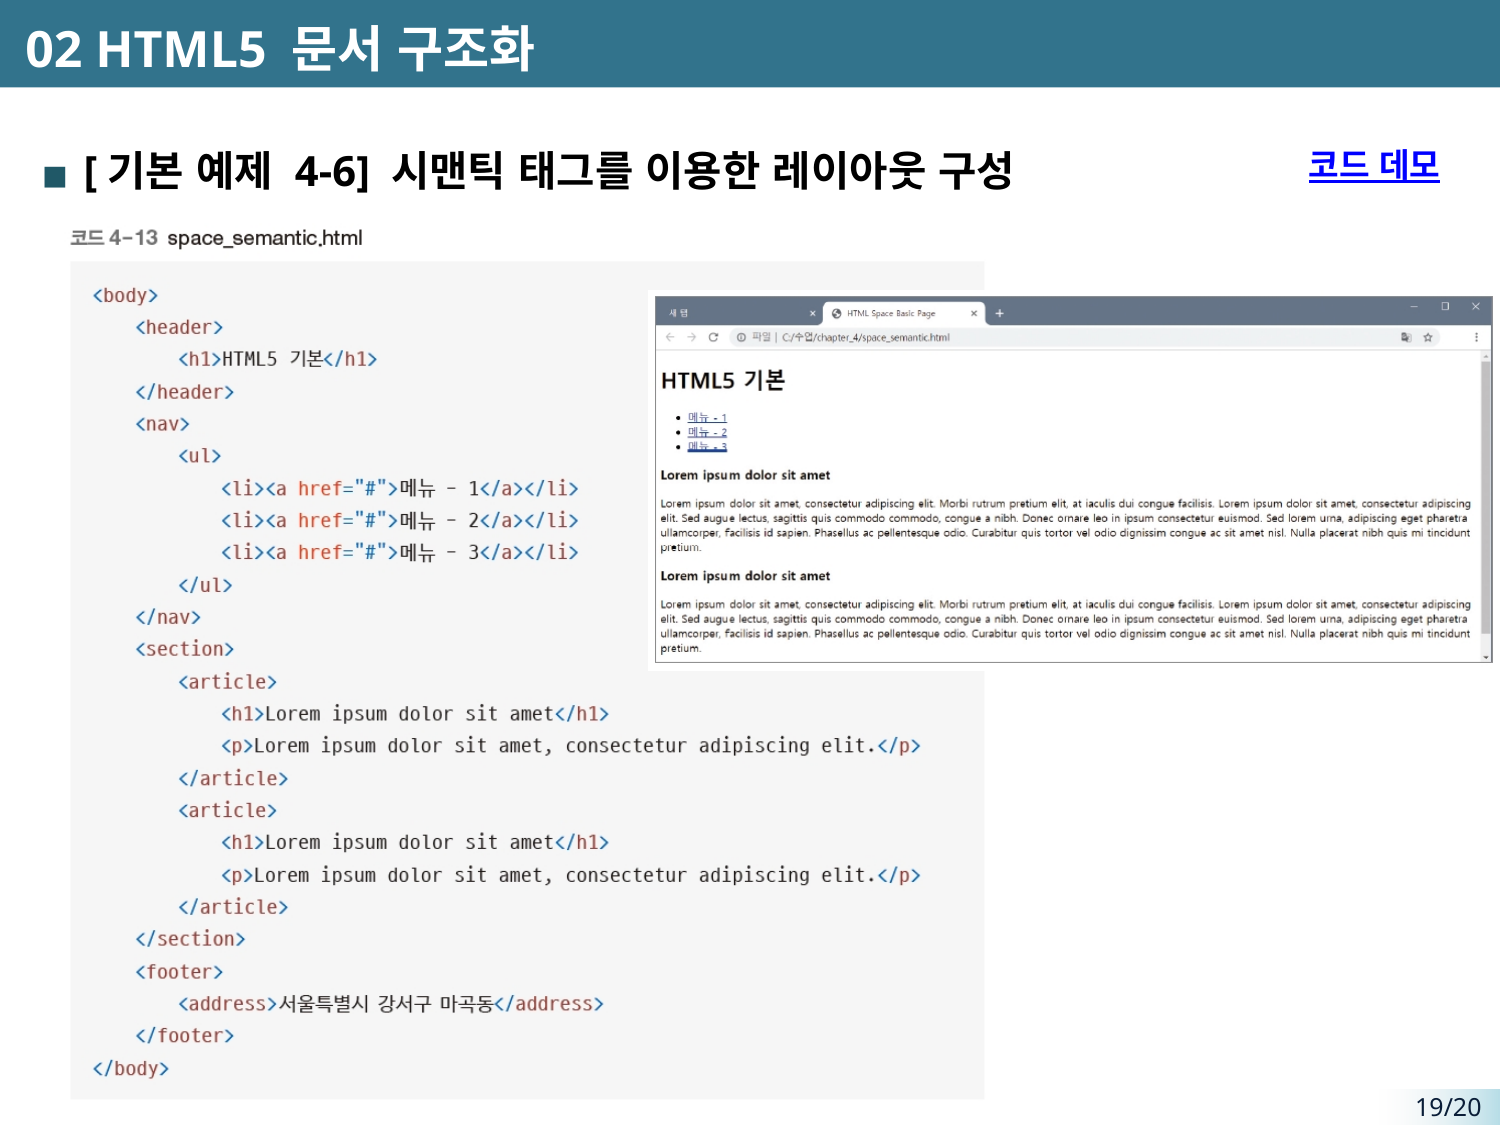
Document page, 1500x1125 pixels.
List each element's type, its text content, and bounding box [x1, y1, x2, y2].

title 02 HTML5 문서 구조화 [10, 8, 1288, 87]
list [기본 예제 4-6] 시맨틱 태그를 이용한 레이아웃 구성 [10, 126, 1481, 1057]
picture [64, 223, 1500, 1107]
text_box 코드 데모 [1294, 137, 1500, 193]
